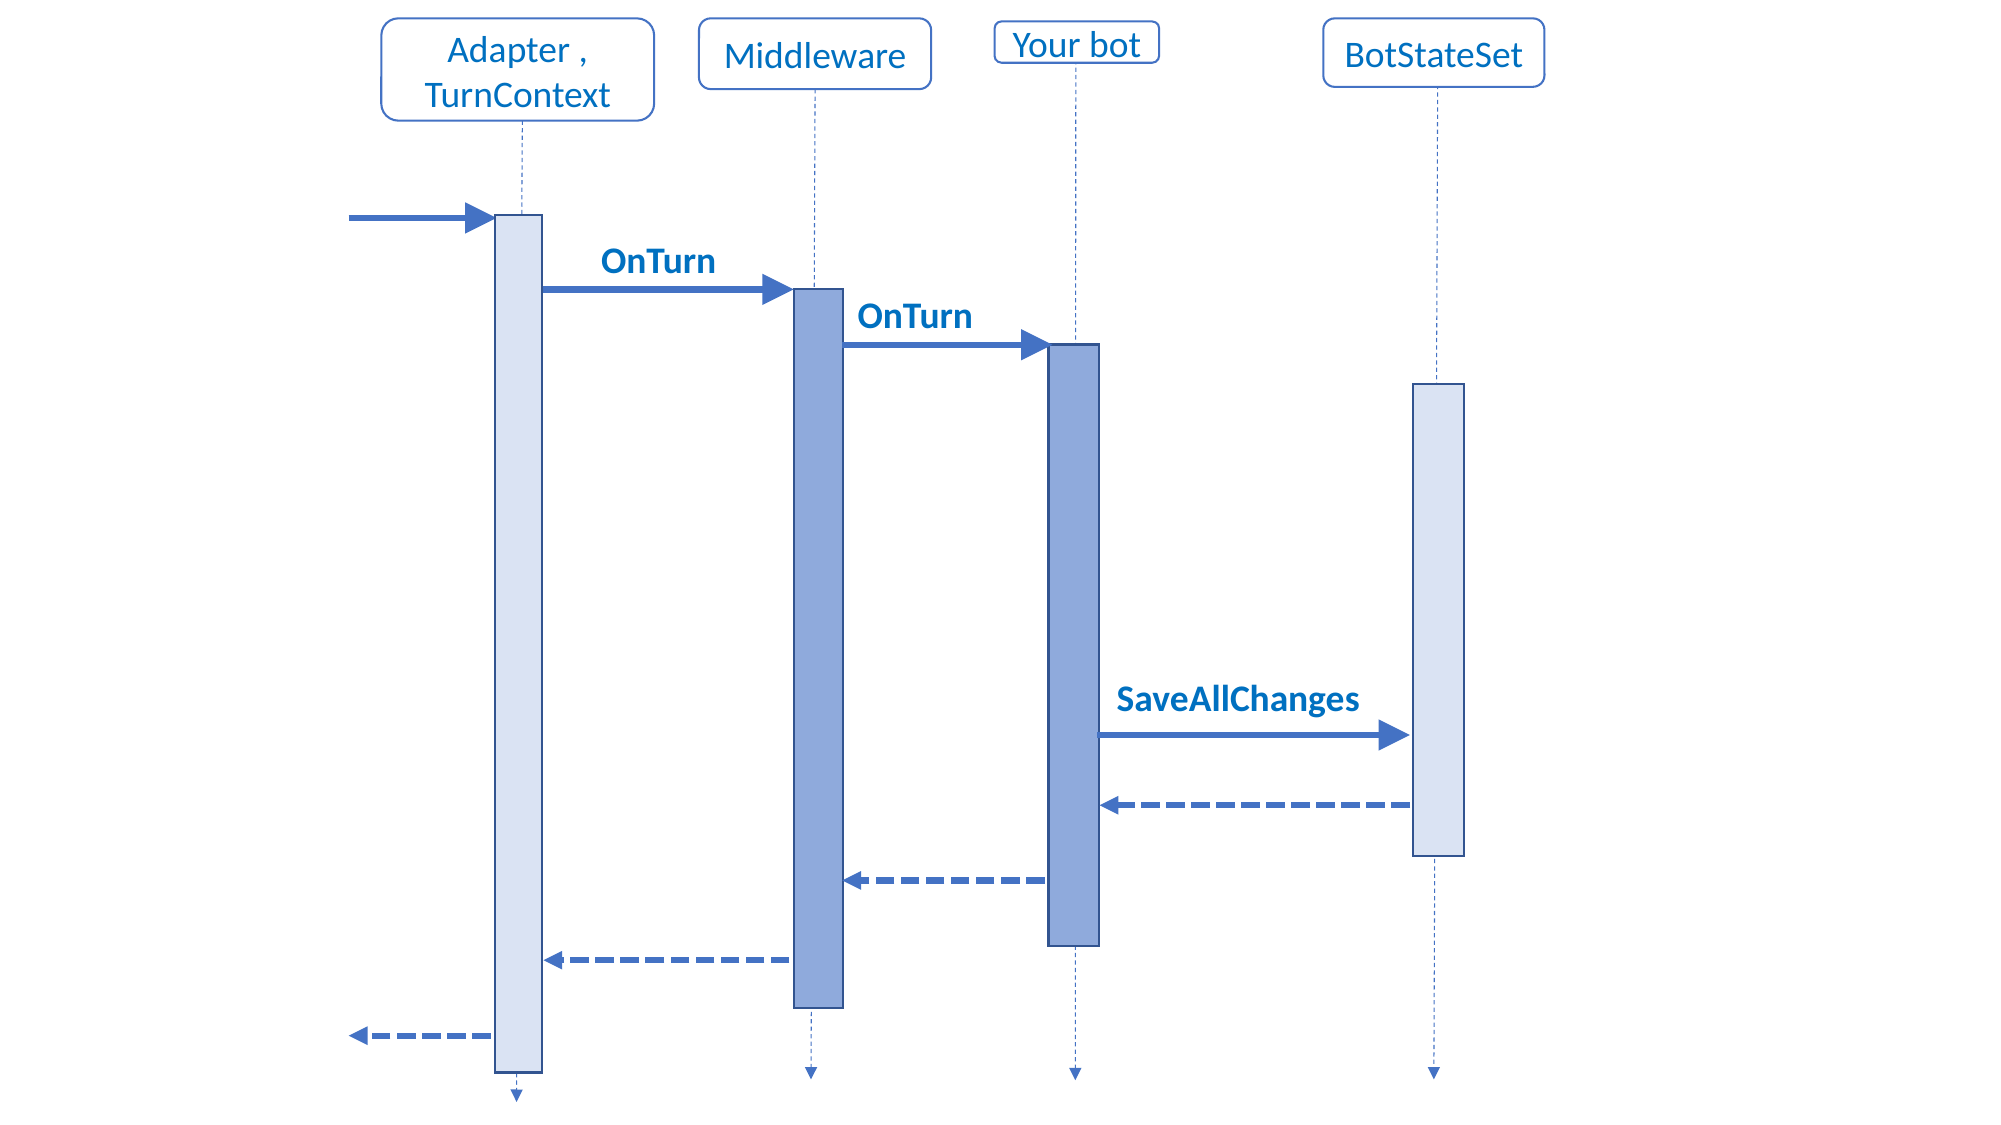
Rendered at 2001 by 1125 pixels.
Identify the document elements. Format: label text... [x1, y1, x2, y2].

text_box Your bot [993, 20, 1161, 64]
text_box [1076, 343, 1100, 947]
text_box BotStateSet [1322, 17, 1546, 88]
text_box [1047, 343, 1075, 947]
text_box OnTurn [843, 283, 1003, 344]
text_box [810, 89, 816, 1080]
text_box SaveAllChanges [1101, 666, 1391, 727]
text_box [793, 288, 810, 1009]
text_box [1412, 383, 1433, 857]
text_box [523, 214, 543, 1074]
text_box [1438, 383, 1465, 857]
text_box OnTurn [586, 228, 746, 289]
text_box [494, 214, 516, 1074]
text_box Middleware [697, 17, 933, 91]
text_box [516, 120, 523, 1102]
text_box Adapter , TurnContext [380, 17, 656, 122]
text_box [816, 288, 844, 1009]
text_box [1433, 62, 1438, 1080]
